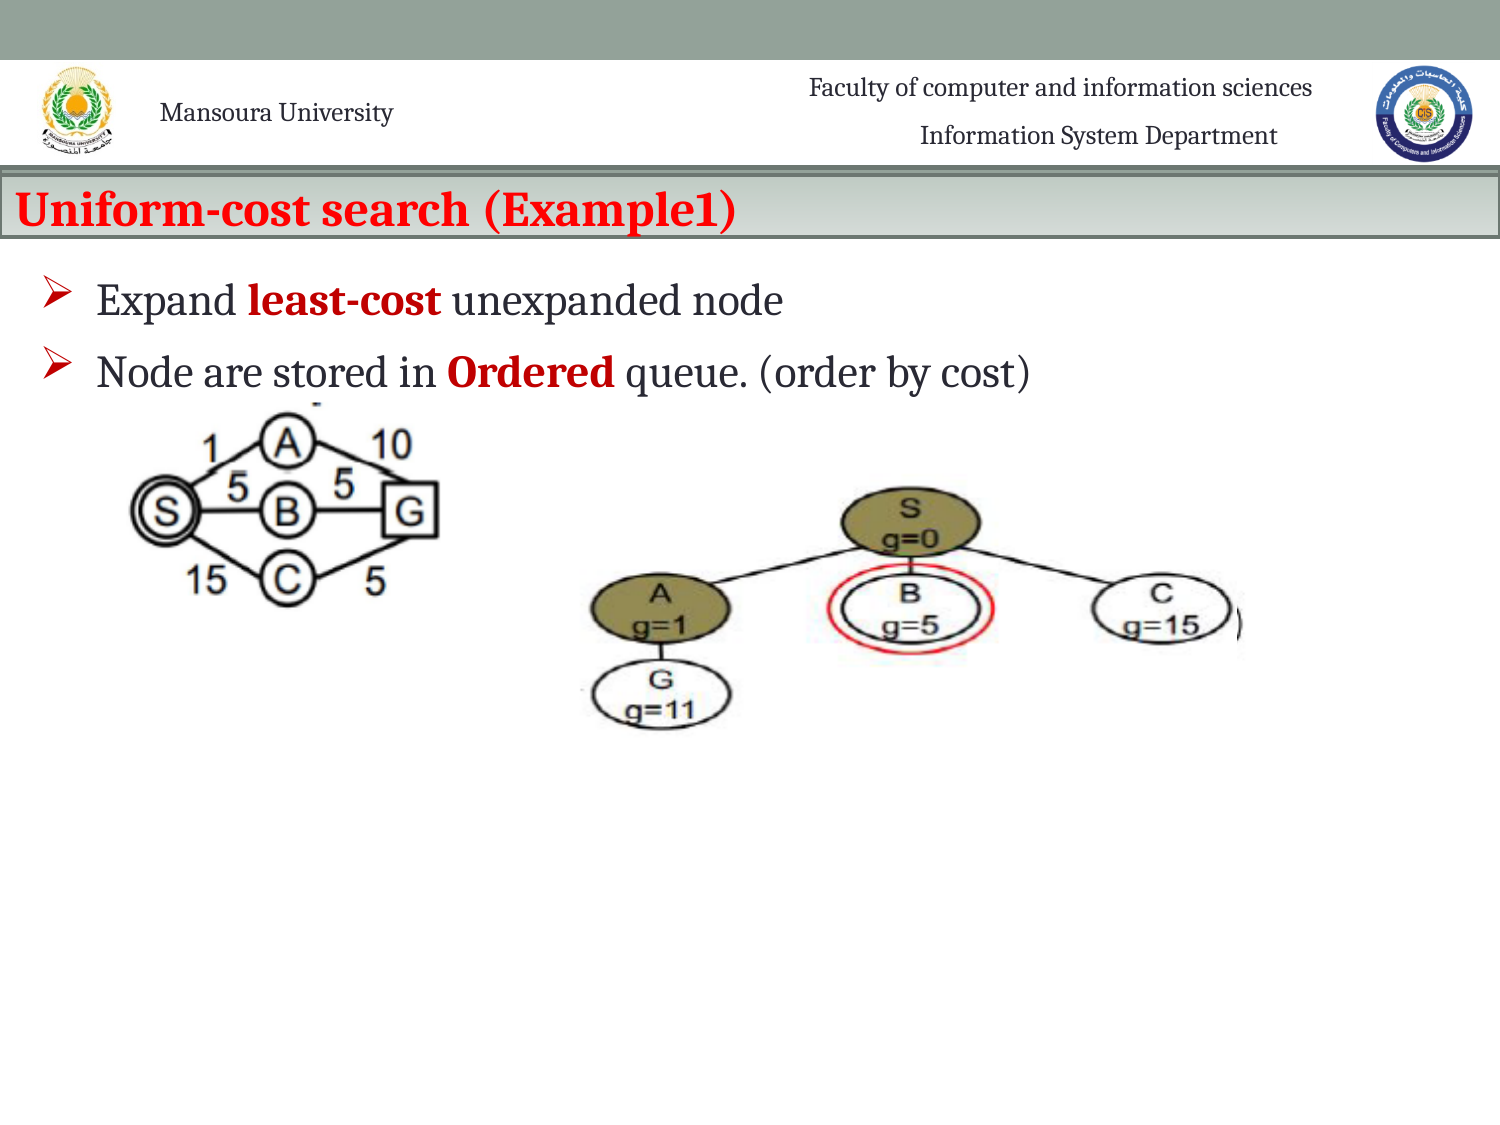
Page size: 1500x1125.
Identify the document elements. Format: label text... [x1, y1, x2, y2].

text_box Faculty of computer and information sciences [771, 62, 1350, 110]
text_box Expand least-cost unexpanded node Node are stored in Ordered queue. (order by cost) [24, 246, 1450, 404]
picture [111, 399, 1255, 751]
text_box [0, 165, 1500, 177]
picture [1372, 62, 1476, 165]
picture [37, 62, 117, 159]
text_box Uniform-cost search (Example1) [0, 177, 1500, 239]
text_box Information System Department [859, 109, 1339, 157]
text_box Mansoura University [144, 87, 409, 135]
